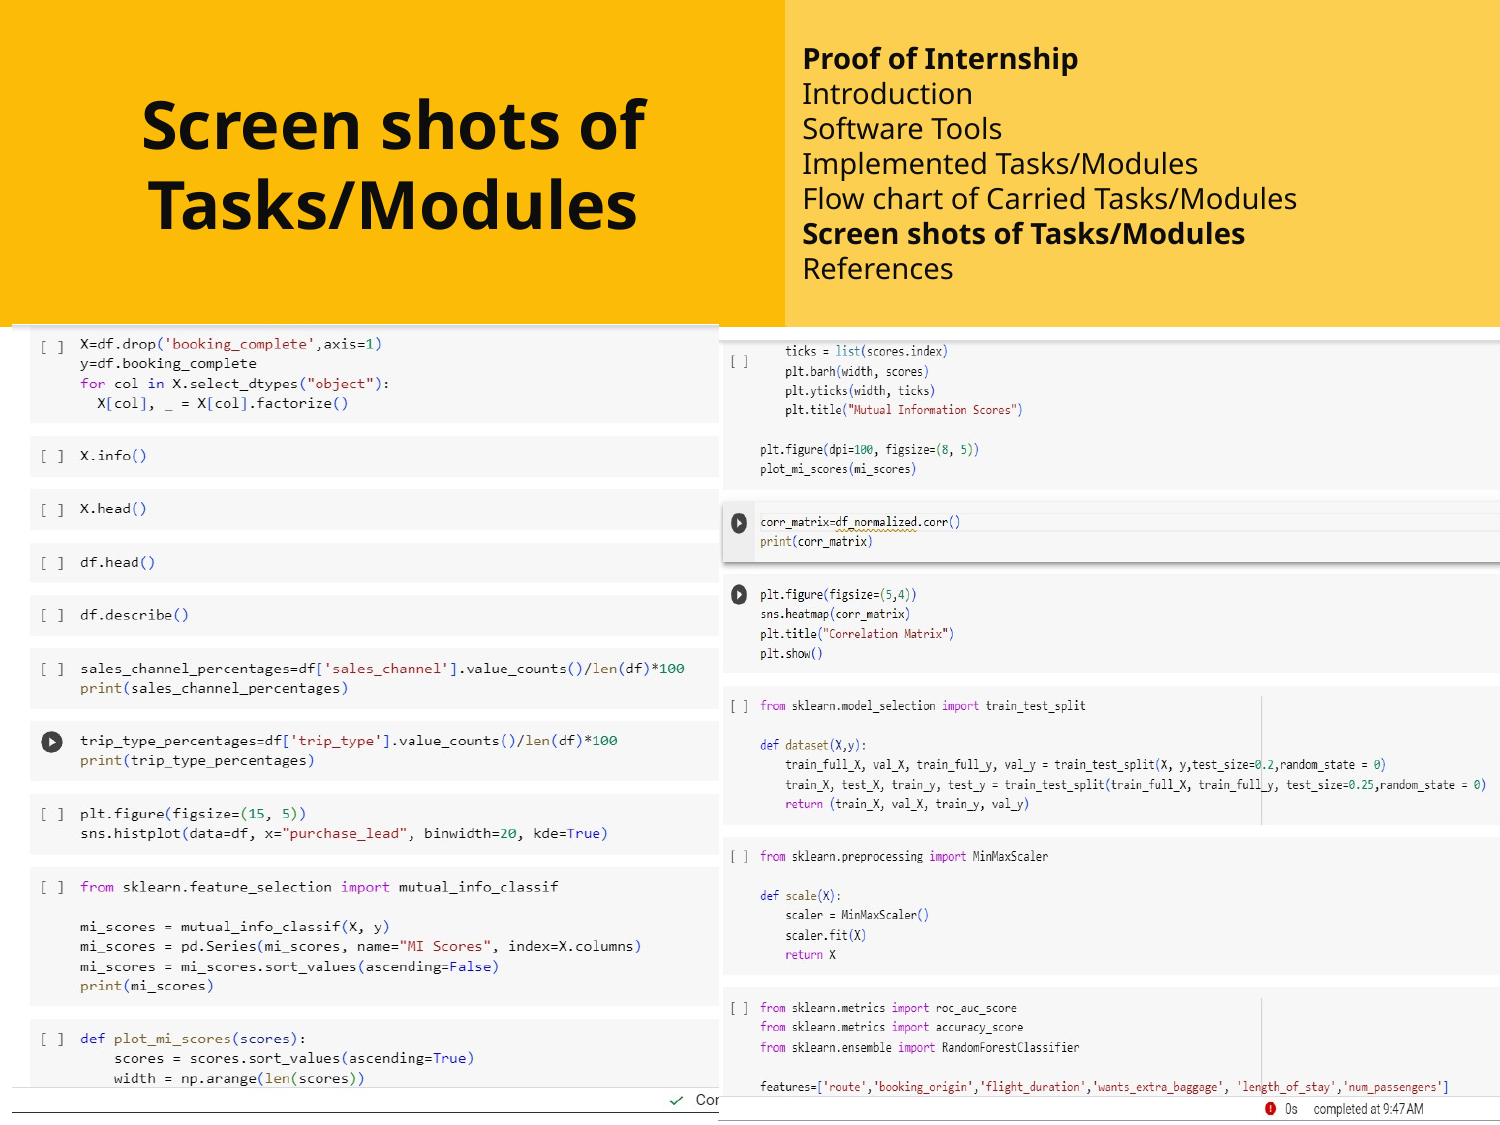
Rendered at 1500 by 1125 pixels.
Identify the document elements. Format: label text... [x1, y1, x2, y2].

text_box Proof of Internship Introduction Software Tools Implemented Tasks/Modules Flow chart of Carried Tasks/Modules Screen shots of Tasks/Modules References [785, 0, 1500, 327]
picture [12, 324, 1500, 1122]
text_box Screen shots of Tasks/Modules [0, 0, 785, 327]
text_box [12, 316, 1450, 331]
